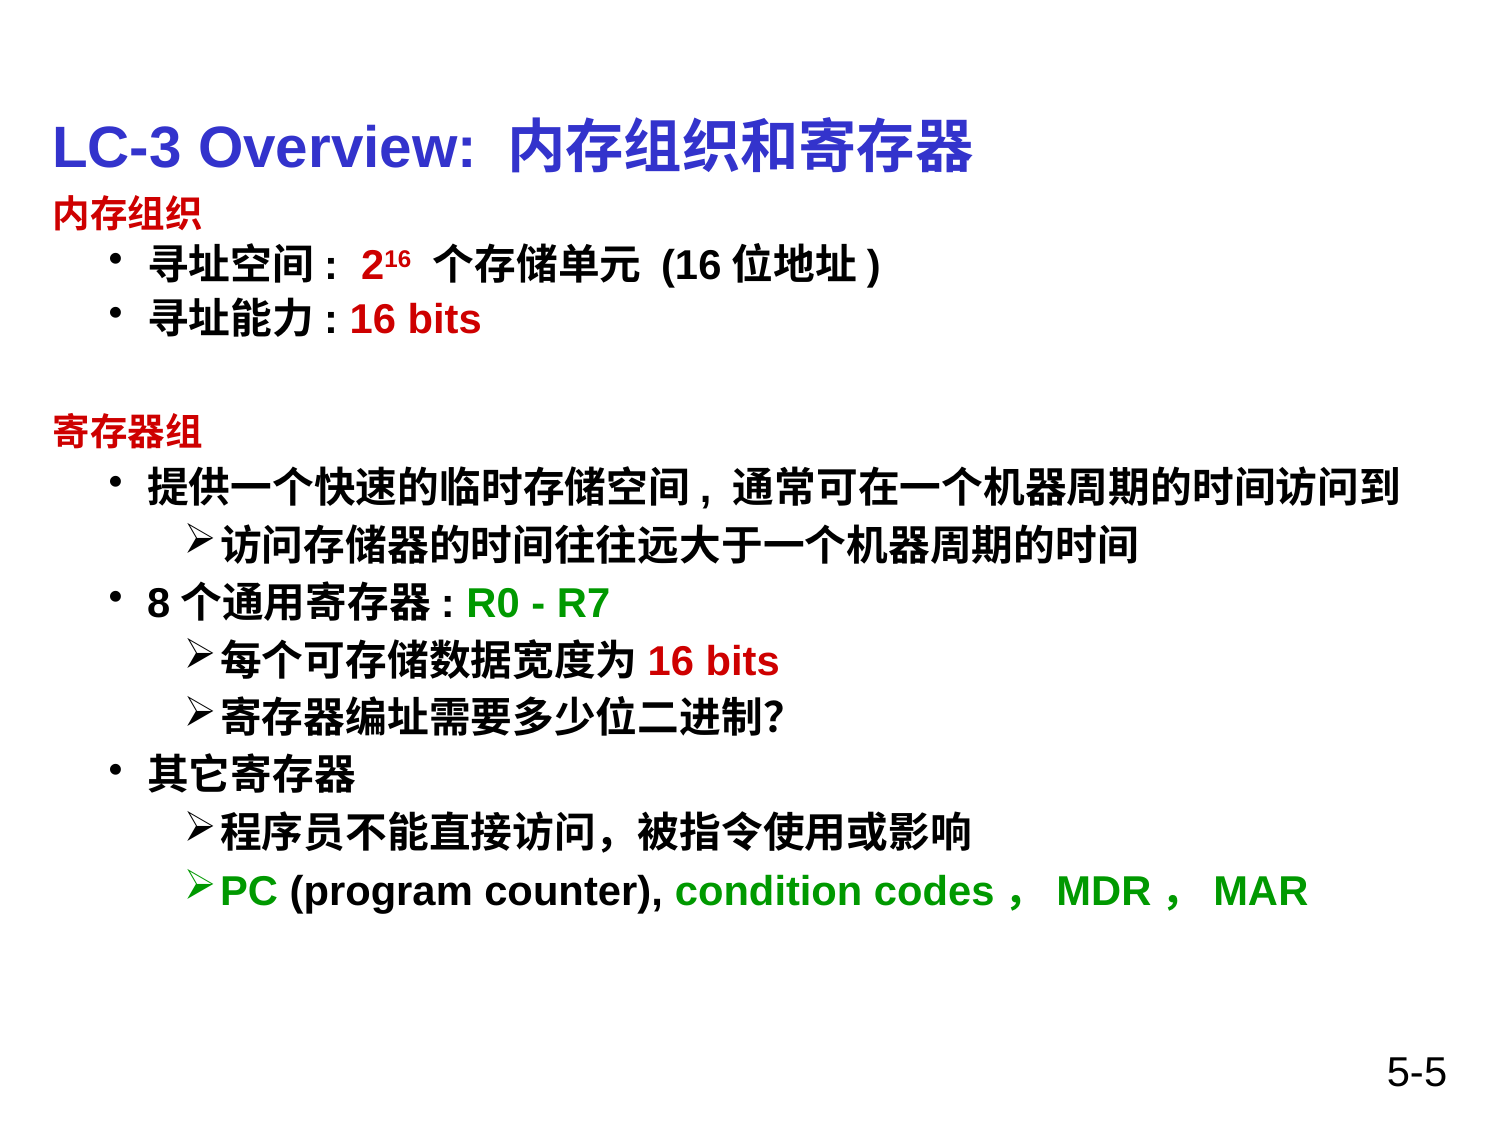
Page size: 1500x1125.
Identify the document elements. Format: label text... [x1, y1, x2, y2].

title LC-3 Overview: 内存组织和寄存器 [37, 99, 1463, 187]
slide_number 5- [1074, 1076, 1463, 1101]
list 内存组织 寻址空间: 216 个存储单元 (16位地址) 寻址能力: 16 bits 寄存器组 提供一个快速的临时存储空间, 通常可在一个机器周期的时间访问到 访问存储器的时间往往远大于一个机器周期的时间 8个通用寄存器: R0 - R7 每个可存储数据宽度为16 bits 寄存器编址需要多少位二进制？ 其它寄存器 程序员不能直接访问，被指令使用或影响 PC (program counter), condition codes，MDR，MAR [37, 187, 1463, 1076]
